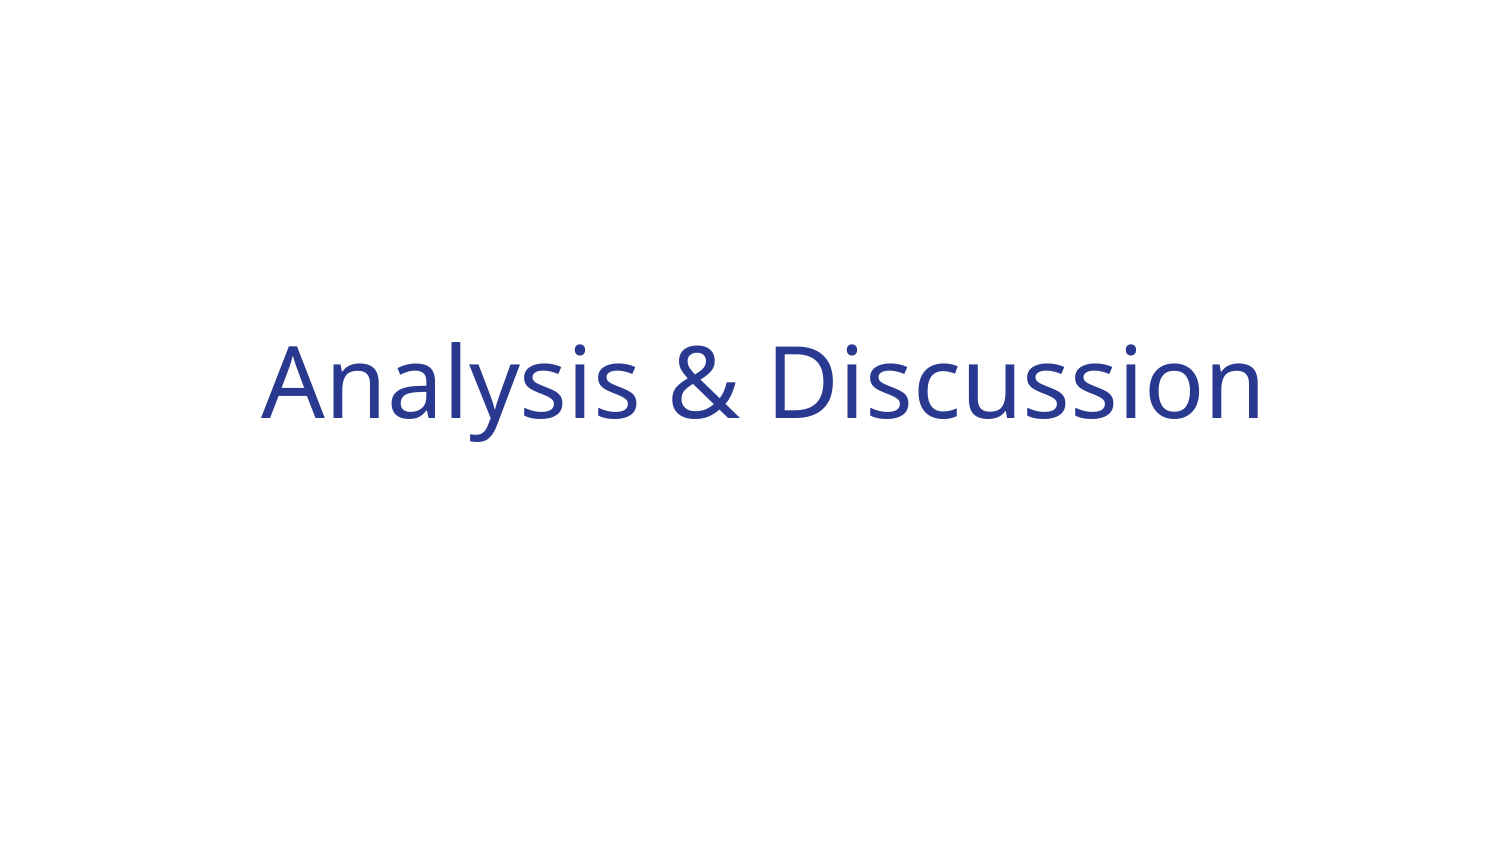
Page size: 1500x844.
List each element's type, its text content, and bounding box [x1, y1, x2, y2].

title Analysis & Discussion [246, 303, 1367, 505]
